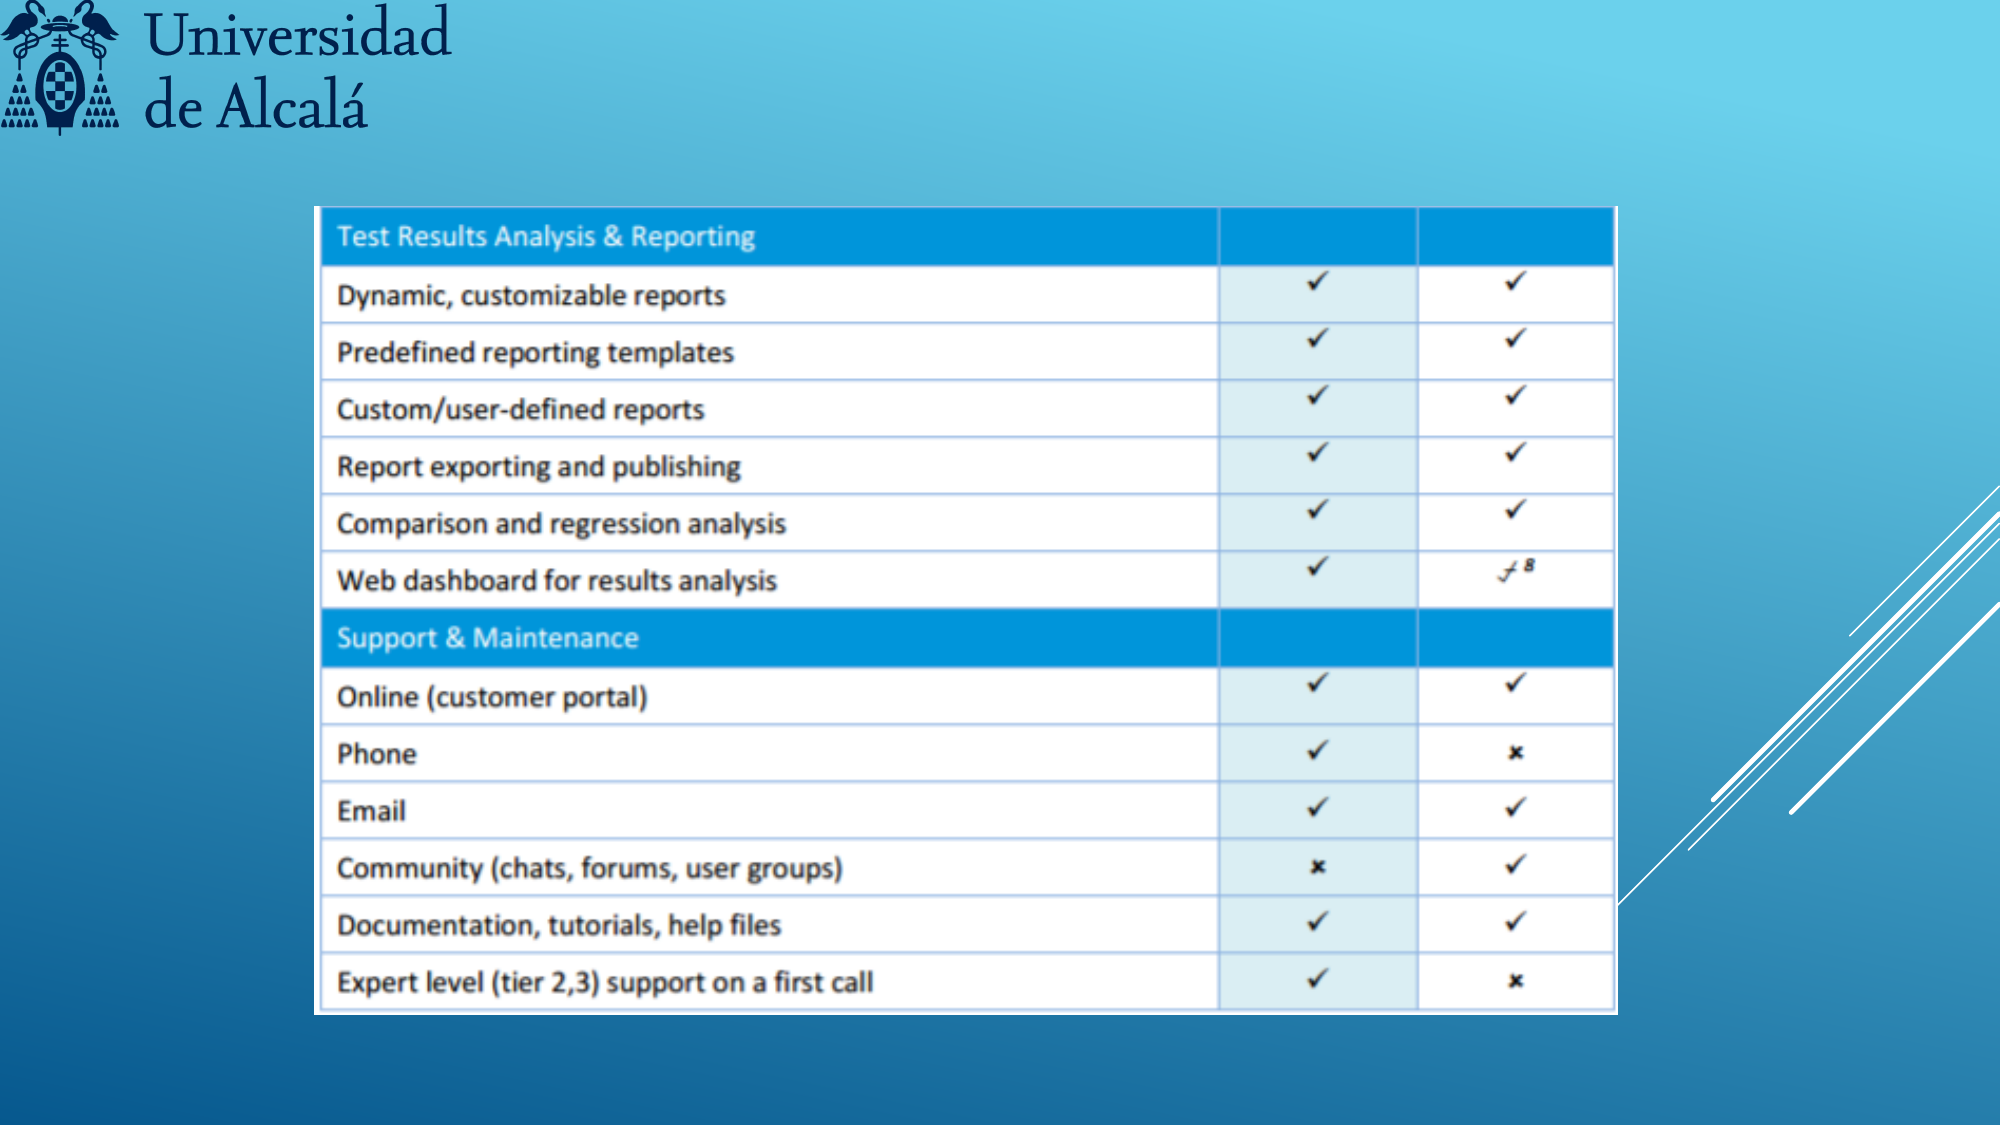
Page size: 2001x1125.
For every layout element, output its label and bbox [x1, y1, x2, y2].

picture [313, 206, 1618, 1015]
picture [0, 0, 452, 136]
